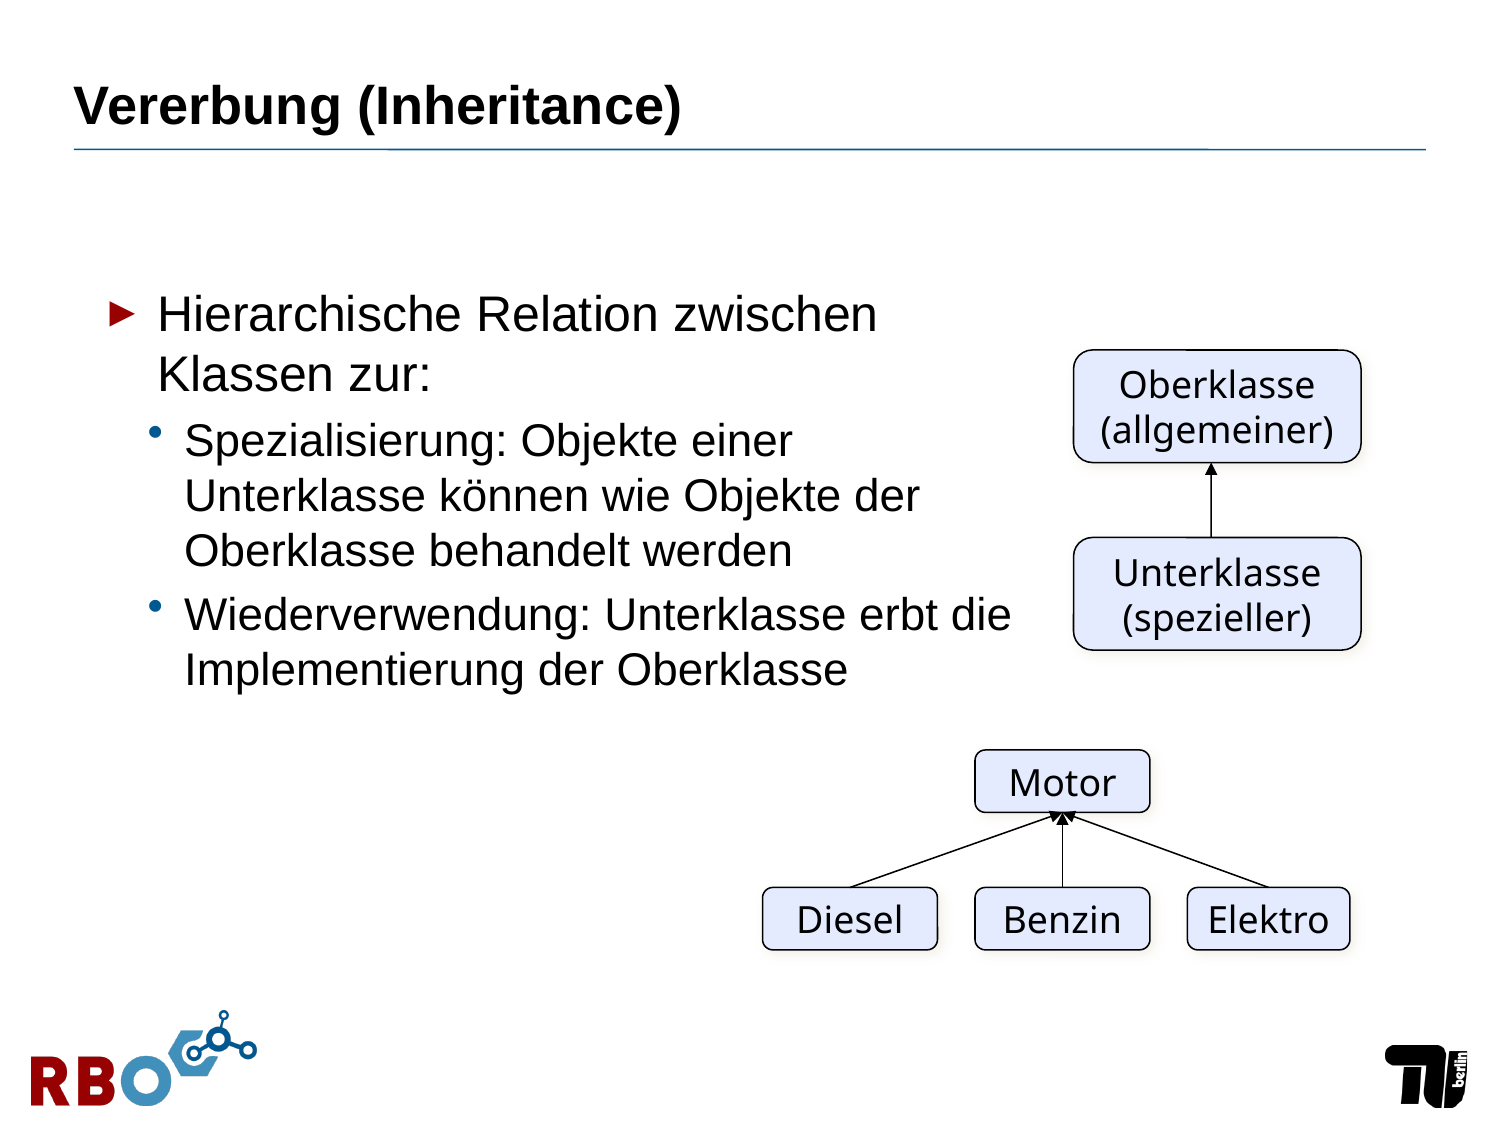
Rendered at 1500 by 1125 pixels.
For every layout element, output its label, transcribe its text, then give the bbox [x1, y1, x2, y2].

title Vererbung (Inheritance) [73, 70, 1425, 173]
picture [31, 1010, 257, 1106]
text_box Oberklasse (allgemeiner) [1073, 349, 1362, 463]
text_box Unterklasse (spezieller) [1073, 537, 1362, 651]
text_box Benzin [1047, 896, 1150, 950]
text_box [849, 812, 1059, 888]
list Hierarchische Relation zwischen Klassen zur: Spezialisierung: Objekte einer Unterklasse können wie Objekte der Oberklasse behandelt werden Wiederverwendung: Unterklasse erbt die Implementierung der Oberklasse [62, 281, 1047, 1045]
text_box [1062, 812, 1270, 888]
text_box [1204, 462, 1218, 538]
text_box Motor [1047, 749, 1150, 810]
text_box Elektro [1187, 887, 1350, 950]
picture [1377, 1045, 1468, 1108]
